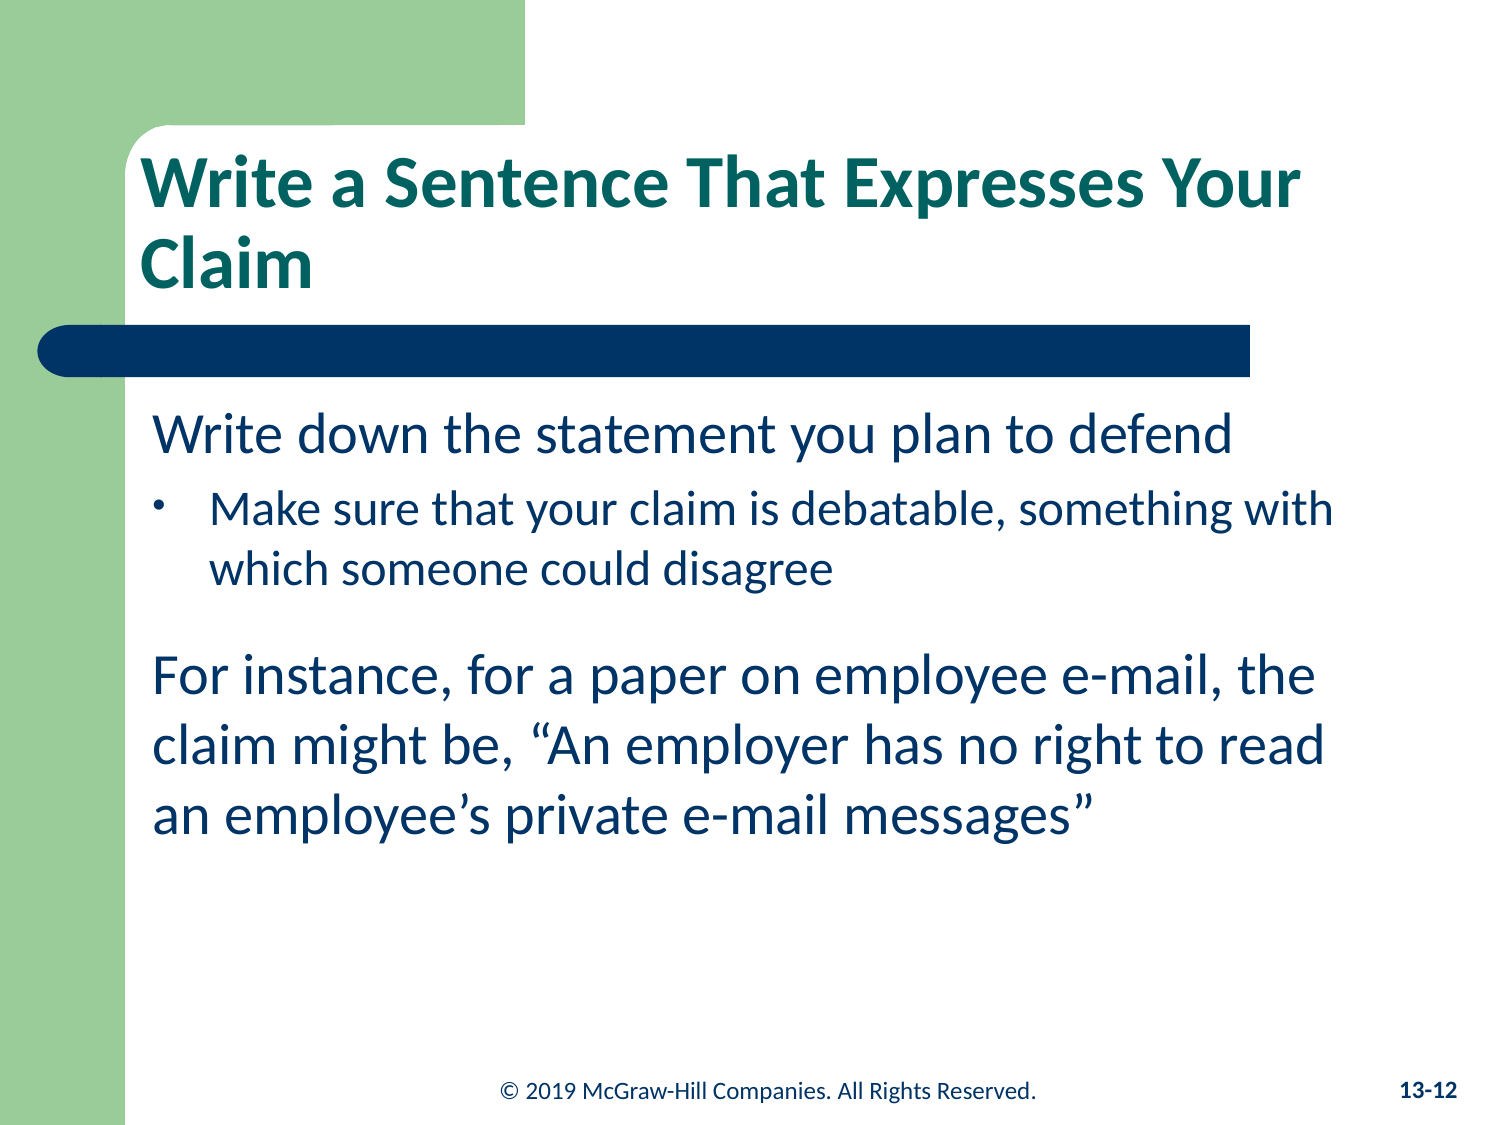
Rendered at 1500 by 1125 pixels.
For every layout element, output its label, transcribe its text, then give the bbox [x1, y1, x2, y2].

title Write a Sentence That Expresses Your Claim [125, 125, 1425, 313]
list Write down the statement you plan to defend Make sure that your claim is debatable, something with which someone could disagree For instance, for a paper on employee e-mail, the claim might be, “An employer has no right to read an employee’s private e-mail messages” [137, 387, 1400, 999]
